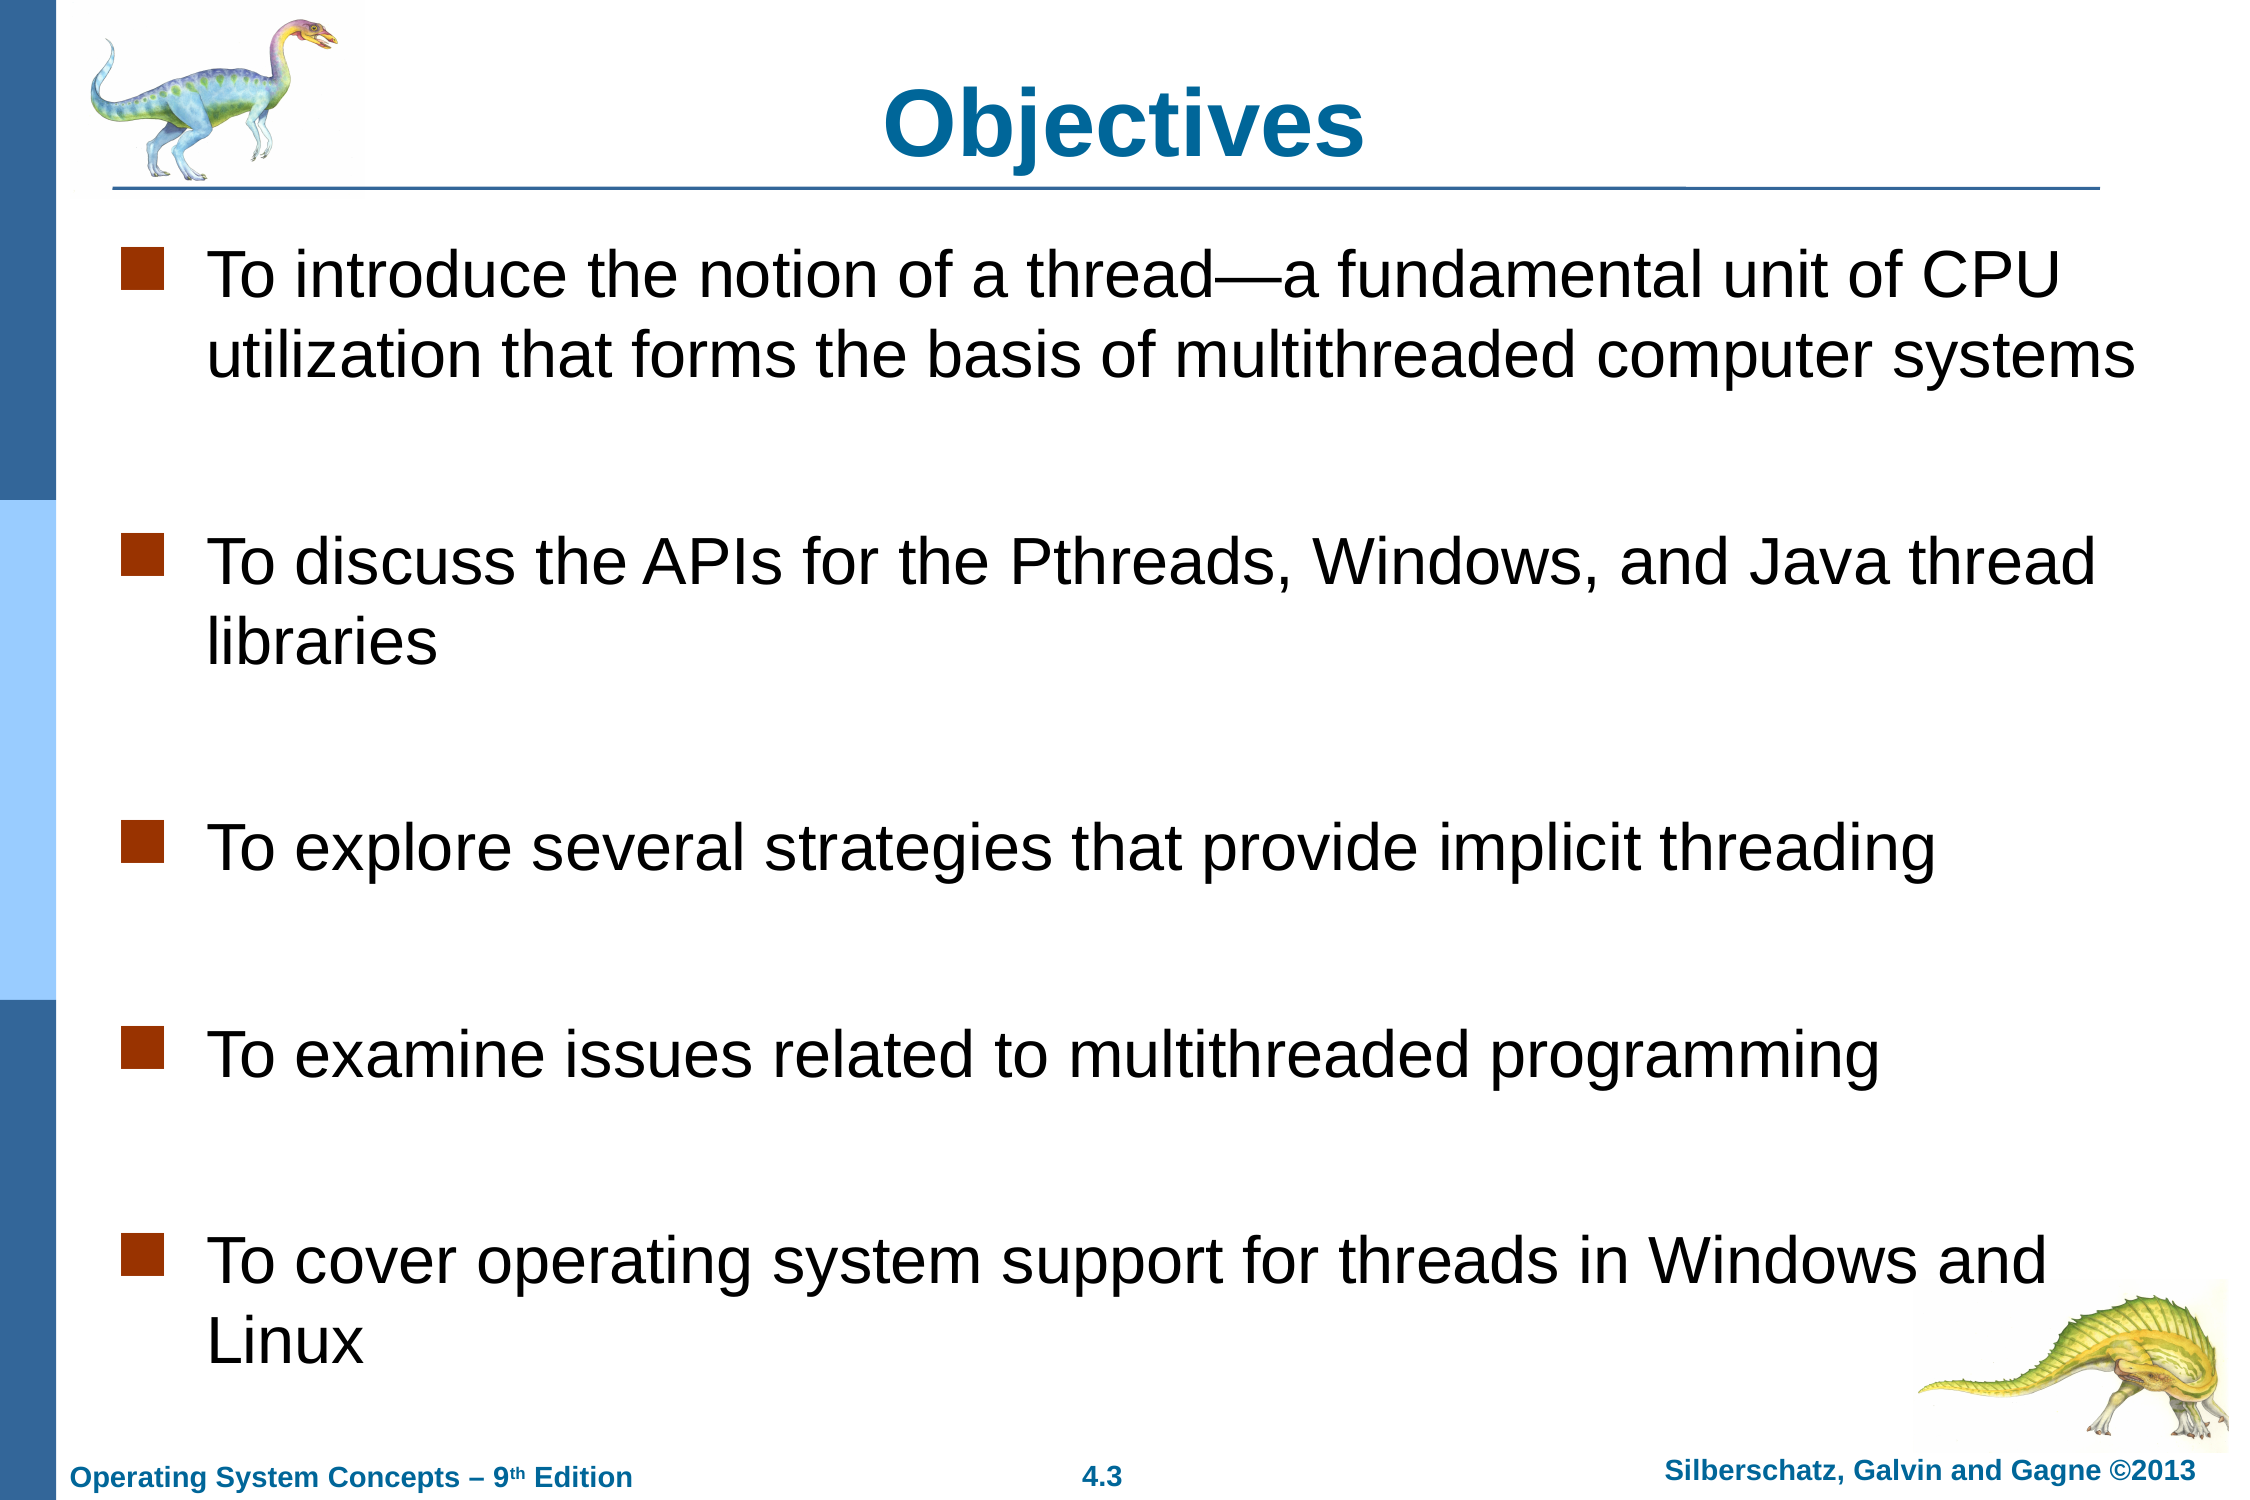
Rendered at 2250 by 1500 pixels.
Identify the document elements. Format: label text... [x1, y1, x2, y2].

picture [70, 0, 365, 199]
title Objectives [112, 60, 2138, 187]
picture [1913, 1279, 2229, 1453]
list To introduce the notion of a thread—a fundamental unit of CPU utilization that forms the basis of multithreaded computer systems To discuss the APIs for the Pthreads, Windows, and Java thread libraries To explore several strategies that provide implicit threading To examine issues related to multithreaded programming To cover operating system support for threads in Windows and Linux [104, 220, 2172, 1311]
